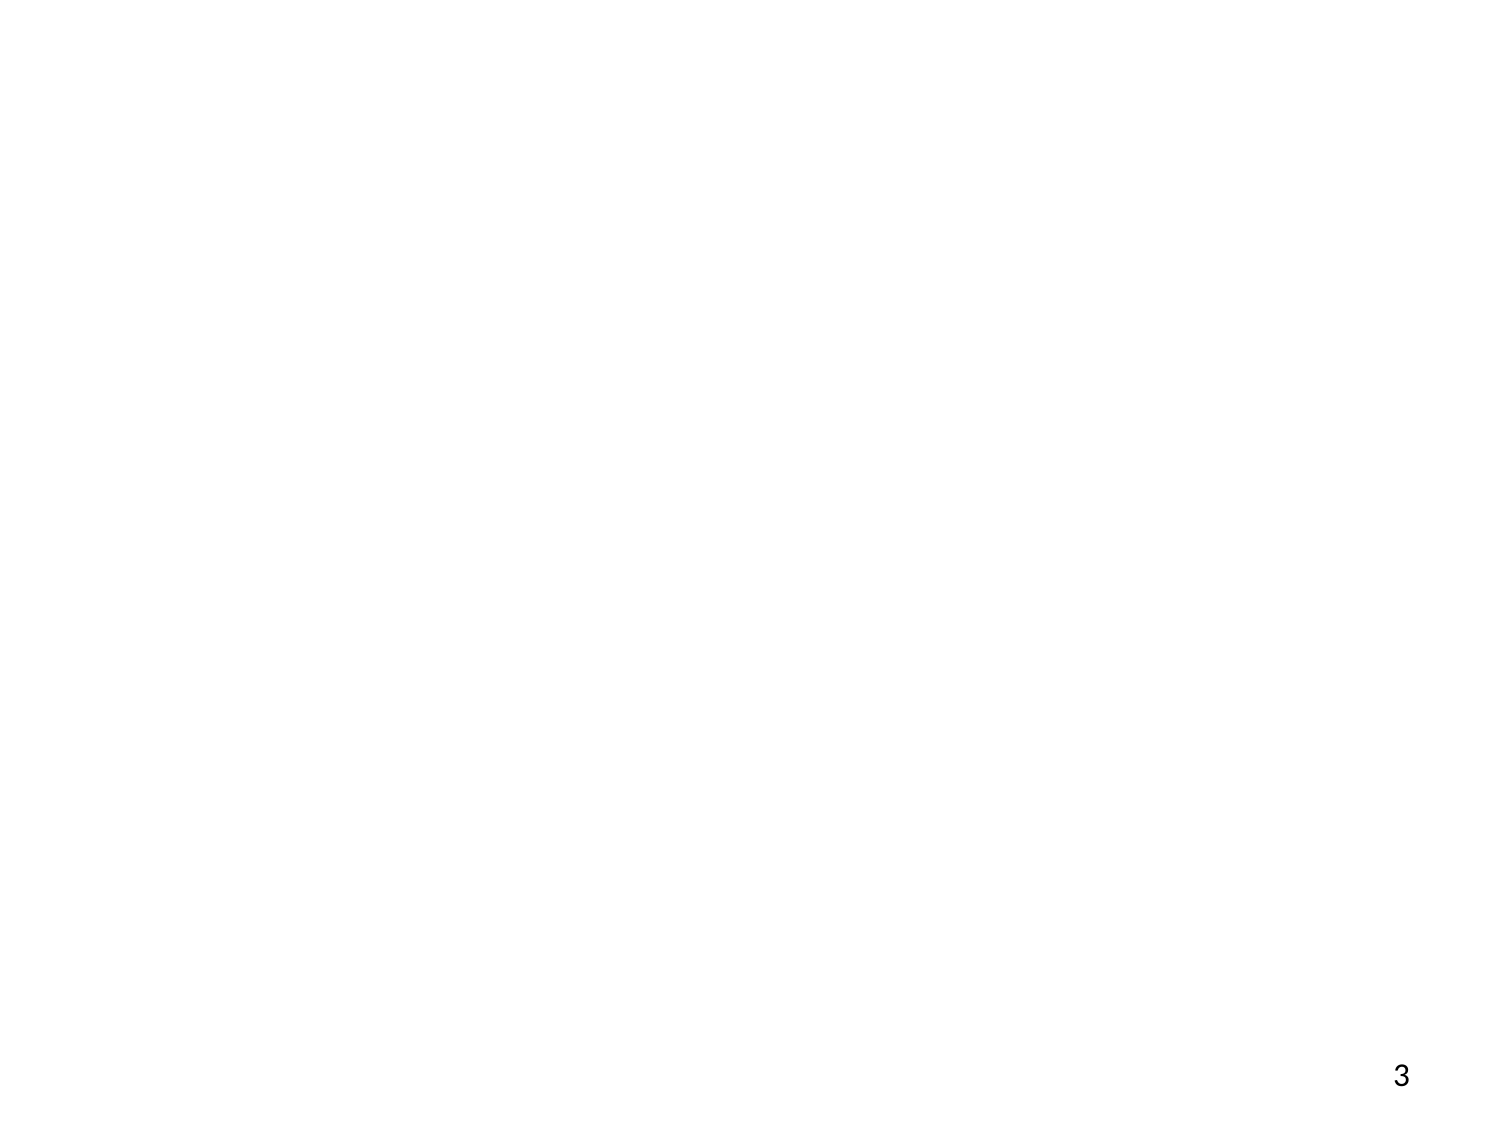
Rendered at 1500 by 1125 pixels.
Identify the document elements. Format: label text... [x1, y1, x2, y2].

slide_number 3 [1074, 1042, 1425, 1103]
